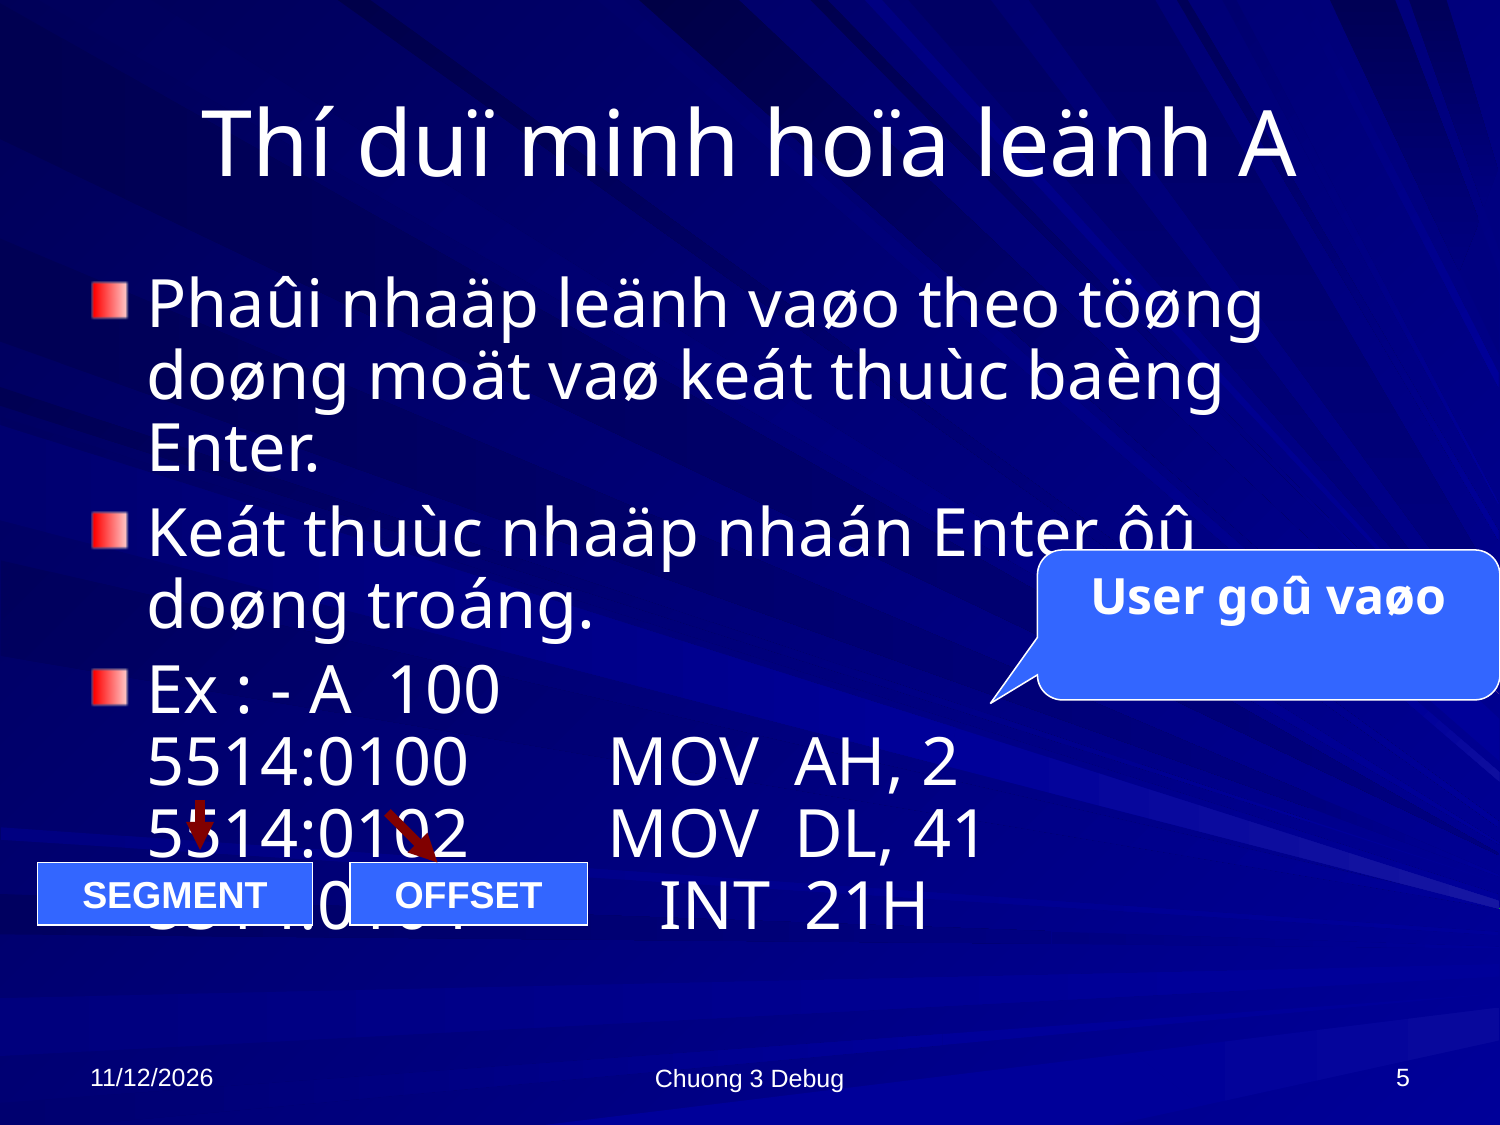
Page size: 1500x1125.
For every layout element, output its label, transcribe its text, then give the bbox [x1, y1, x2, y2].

slide_number 5 [1074, 1024, 1425, 1100]
list Phaûi nhaäp leänh vaøo theo töøng doøng moät vaø keát thuùc baèng Enter. Keát thuùc nhaäp nhaán Enter ôû doøng troáng. Ex : - A 100 5514:0100 MOV AH, 2 5514:0102 MOV DL, 41 5514:0104 INT 21H [75, 262, 1425, 900]
text_box User goû vaøo [990, 549, 1500, 704]
picture [90, 510, 132, 553]
picture [90, 667, 132, 710]
picture [90, 280, 132, 323]
text_box [193, 799, 207, 850]
footer Chuong 3 Debug [512, 1025, 988, 1100]
text_box OFFSET [349, 862, 588, 925]
text_box [387, 812, 438, 863]
title Thí duï minh hoïa leänh A [75, 45, 1425, 234]
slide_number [75, 1024, 425, 1100]
text_box SEGMENT [37, 862, 313, 925]
